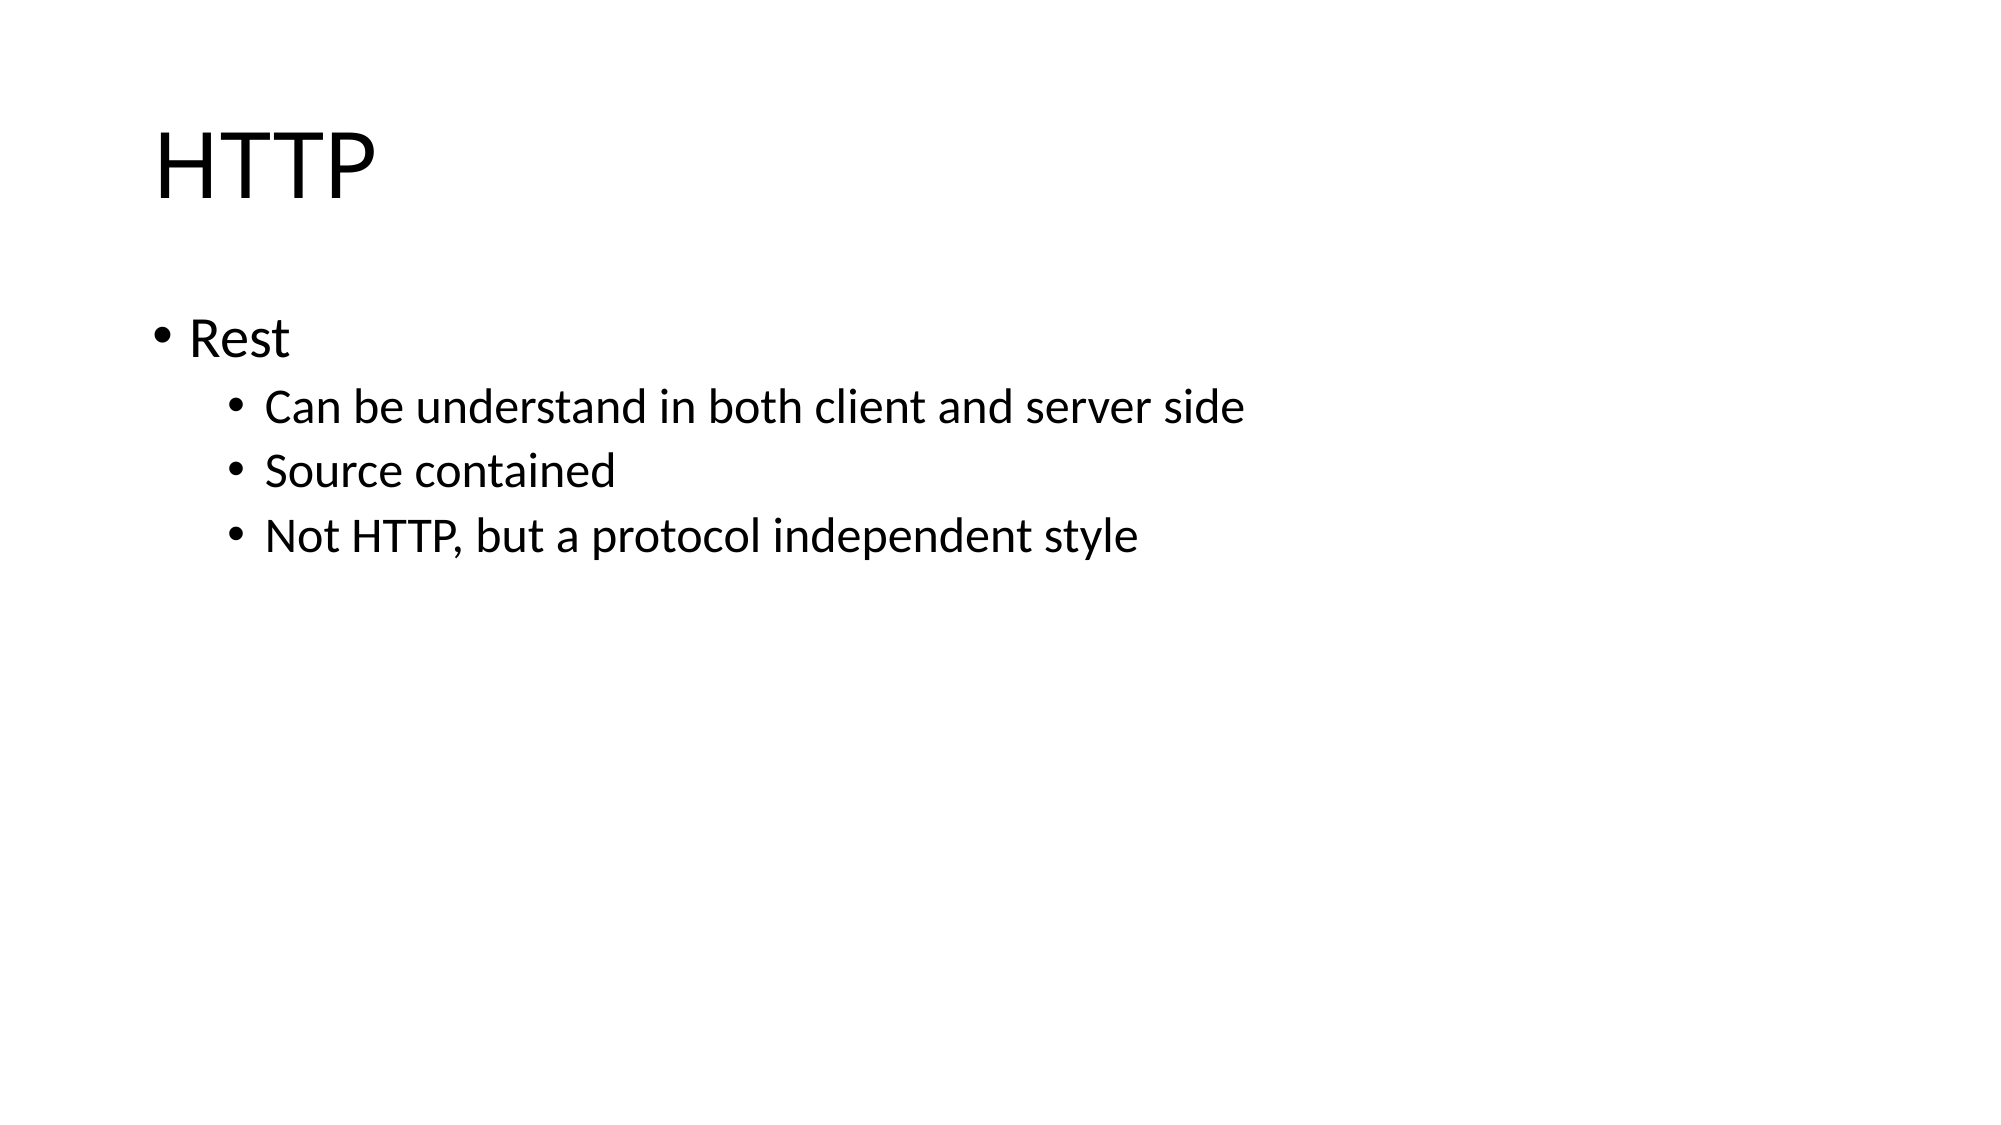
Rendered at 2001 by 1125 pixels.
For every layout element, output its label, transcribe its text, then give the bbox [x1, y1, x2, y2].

title HTTP [137, 59, 1863, 278]
list Rest Can be understand in both client and server side Source contained Not HTTP, but a protocol independent style [137, 299, 1863, 1014]
